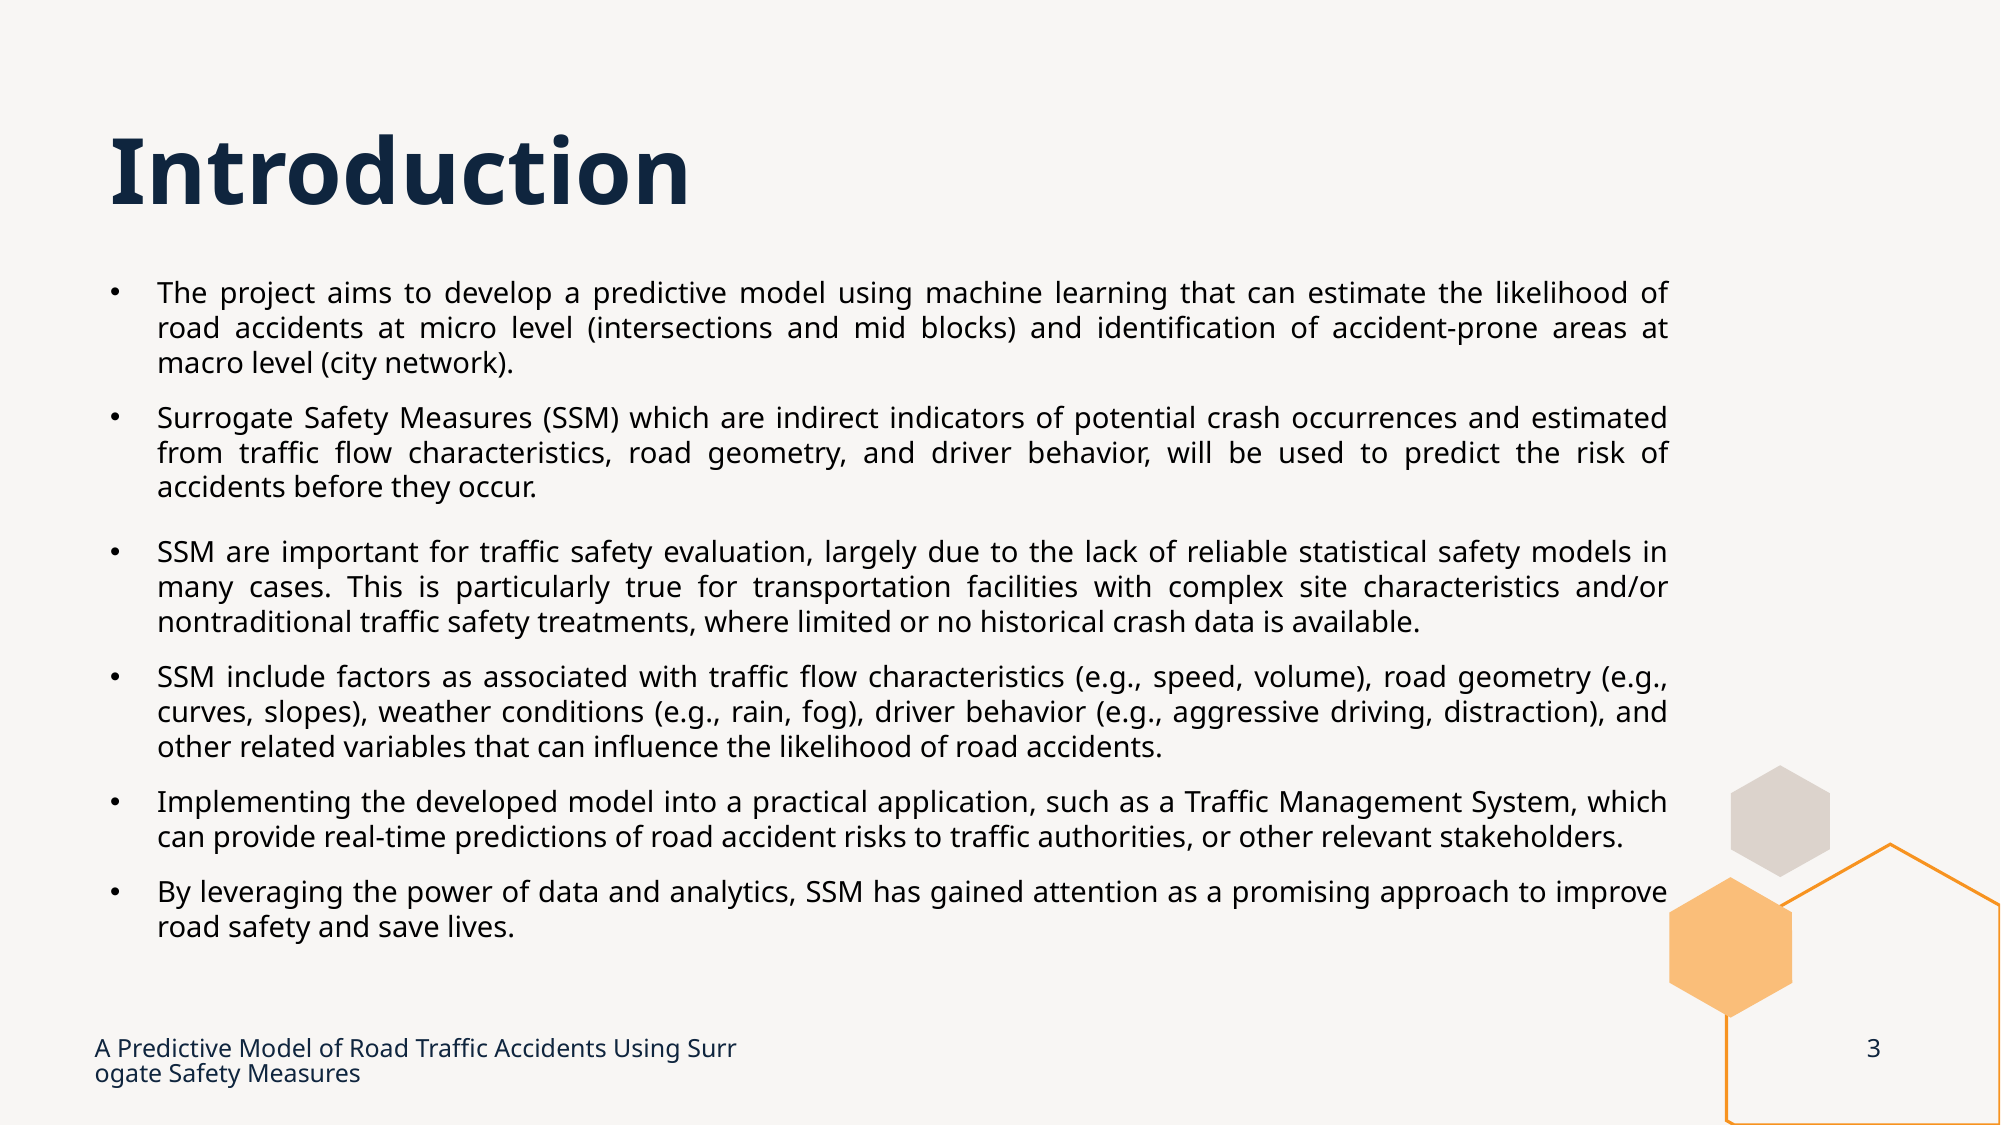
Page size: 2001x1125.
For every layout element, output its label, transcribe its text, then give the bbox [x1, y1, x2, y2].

title Introduction [95, 118, 1882, 352]
slide_number 3 [1836, 1020, 1912, 1080]
text_box The project aims to develop a predictive model using machine learning that can estimate the likelihood of road accidents at micro level (intersections and mid blocks) and identification of accident-prone areas at macro level (city network). Surrogate Safety Measures (SSM) which are indirect indicators of potential crash occurrences and estimated from traffic flow characteristics, road geometry, and driver behavior, will be used to predict the risk of accidents before they occur. SSM are important for traffic safety evaluation, largely due to the lack of reliable statistical safety models in many cases. This is particularly true for transportation facilities with complex site characteristics and/or nontraditional traffic safety treatments, where limited or no historical crash data is available. SSM include factors as associated with traffic flow characteristics (e.g., speed, volume), road geometry (e.g., curves, slopes), weather conditions (e.g., rain, fog), driver behavior (e.g., aggressive driving, distraction), and other related variables that can influence the likelihood of road accidents. Implementing the developed model into a practical application, such as a Traffic Management System, which can provide real-time predictions of road accident risks to traffic authorities, or other relevant stakeholders. By leveraging the power of data and analytics, SSM has gained attention as a promising approach to improve road safety and save lives. [95, 266, 1685, 986]
footer A Predictive Model of Road Traffic Accidents Using Surrogate Safety Measures [79, 1020, 755, 1080]
